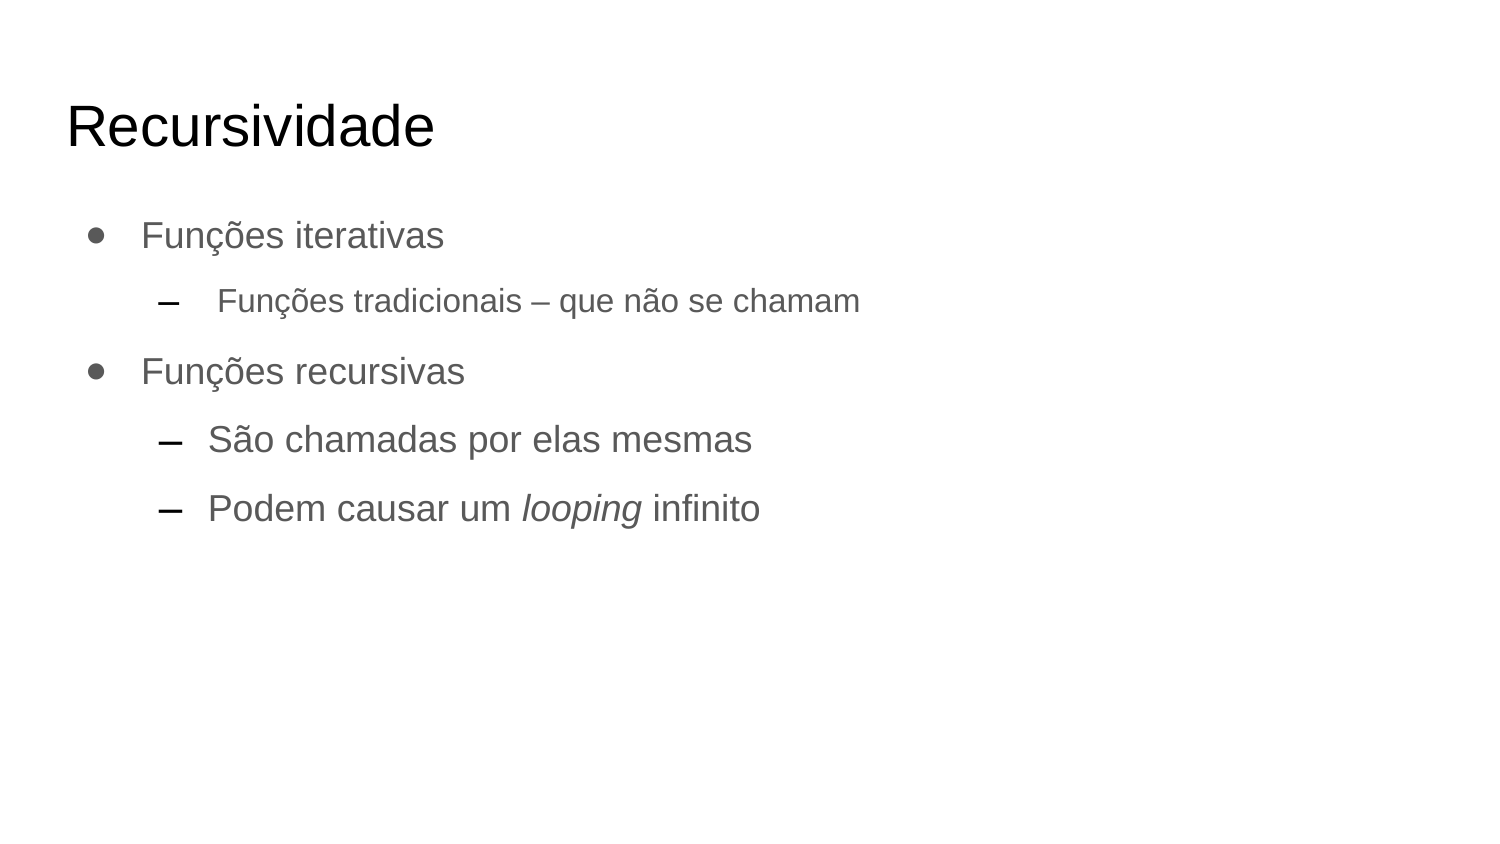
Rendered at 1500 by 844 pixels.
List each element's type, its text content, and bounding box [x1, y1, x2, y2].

text_box Recursividade [51, 72, 1449, 167]
text_box Funções iterativas Funções tradicionais – que não se chamam Funções recursivas São chamadas por elas mesmas Podem causar um looping infinito [51, 189, 1449, 750]
